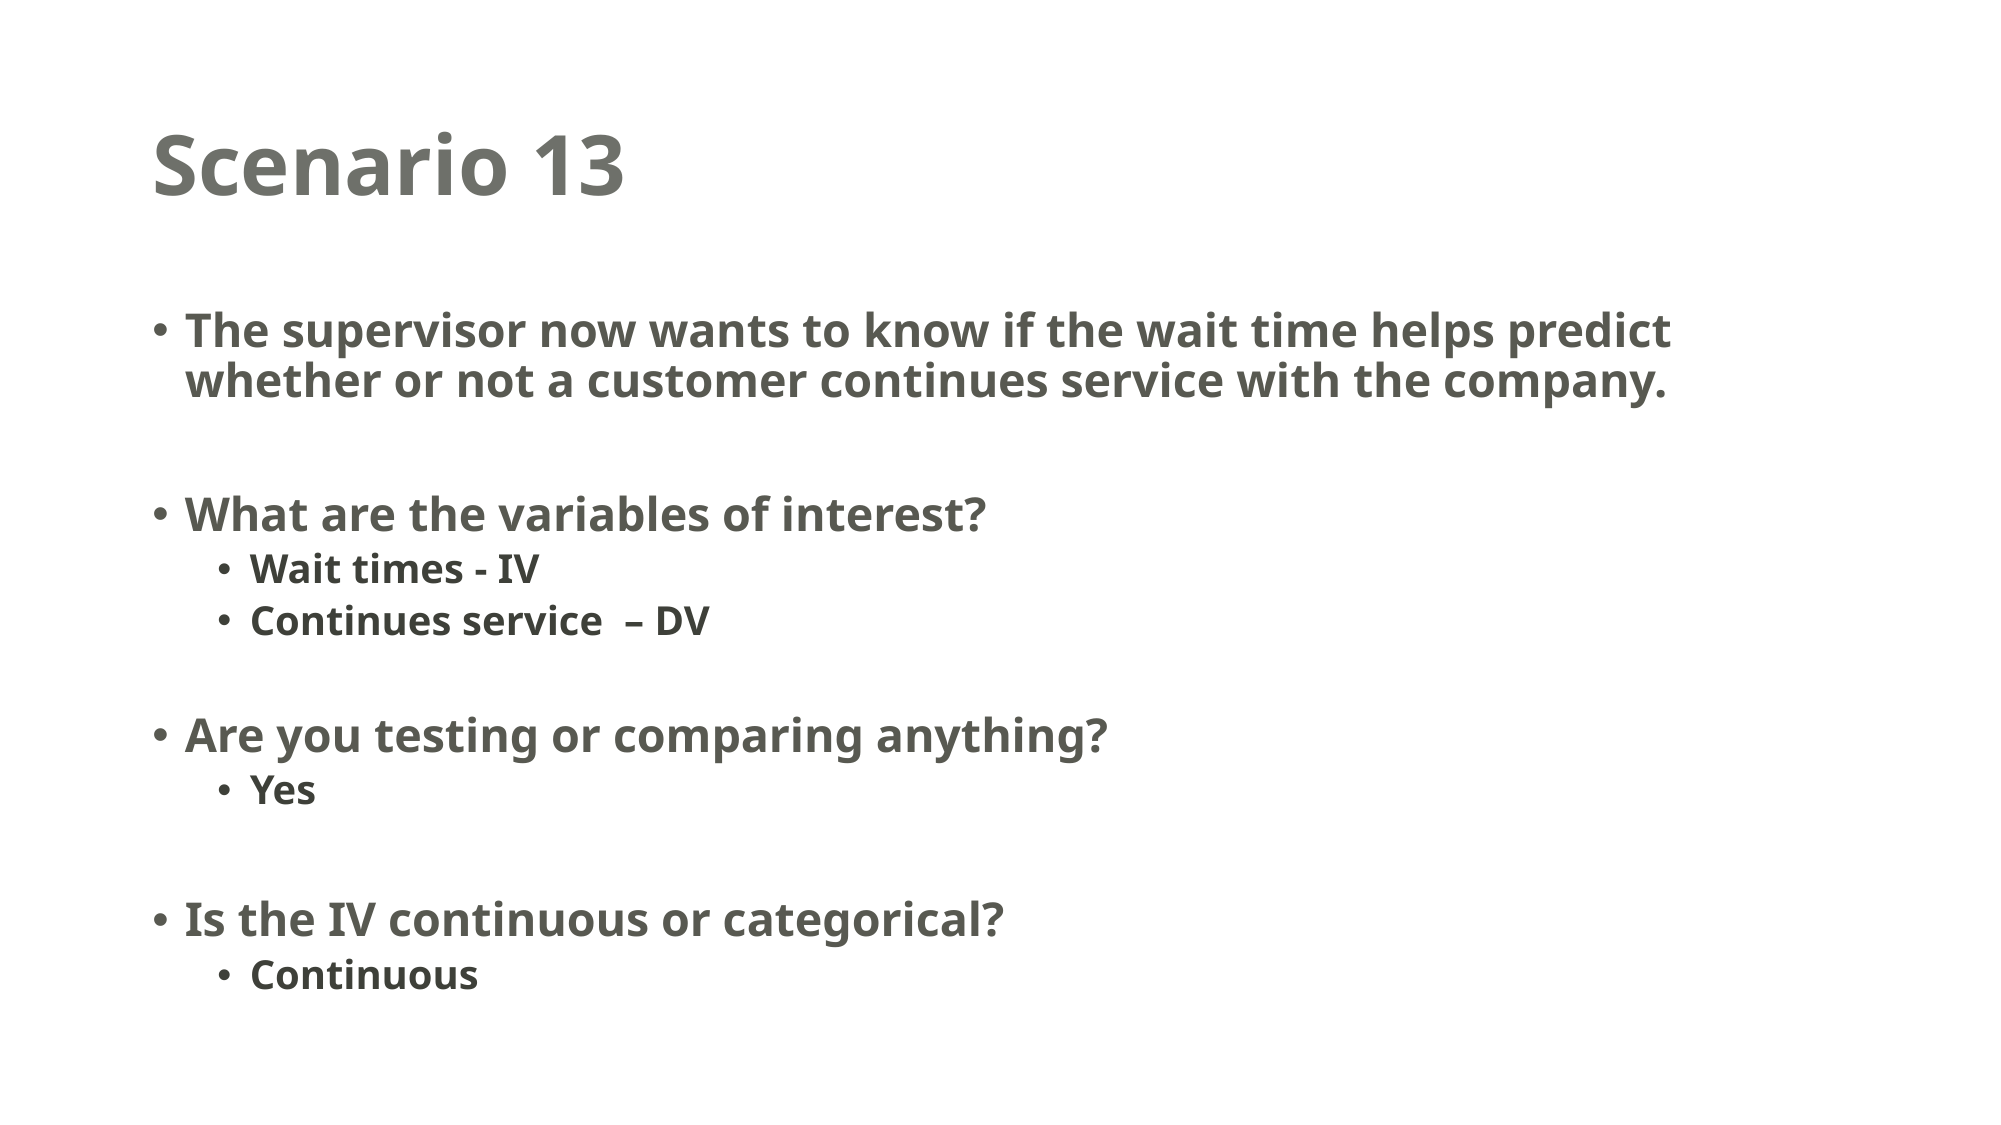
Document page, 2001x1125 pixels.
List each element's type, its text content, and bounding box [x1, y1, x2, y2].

list The supervisor now wants to know if the wait time helps predict whether or not a customer continues service with the company. What are the variables of interest? Wait times - IV Continues service – DV Are you testing or comparing anything? Yes Is the IV continuous or categorical? Continuous [137, 299, 1863, 1014]
title Scenario 13 [137, 59, 1863, 278]
